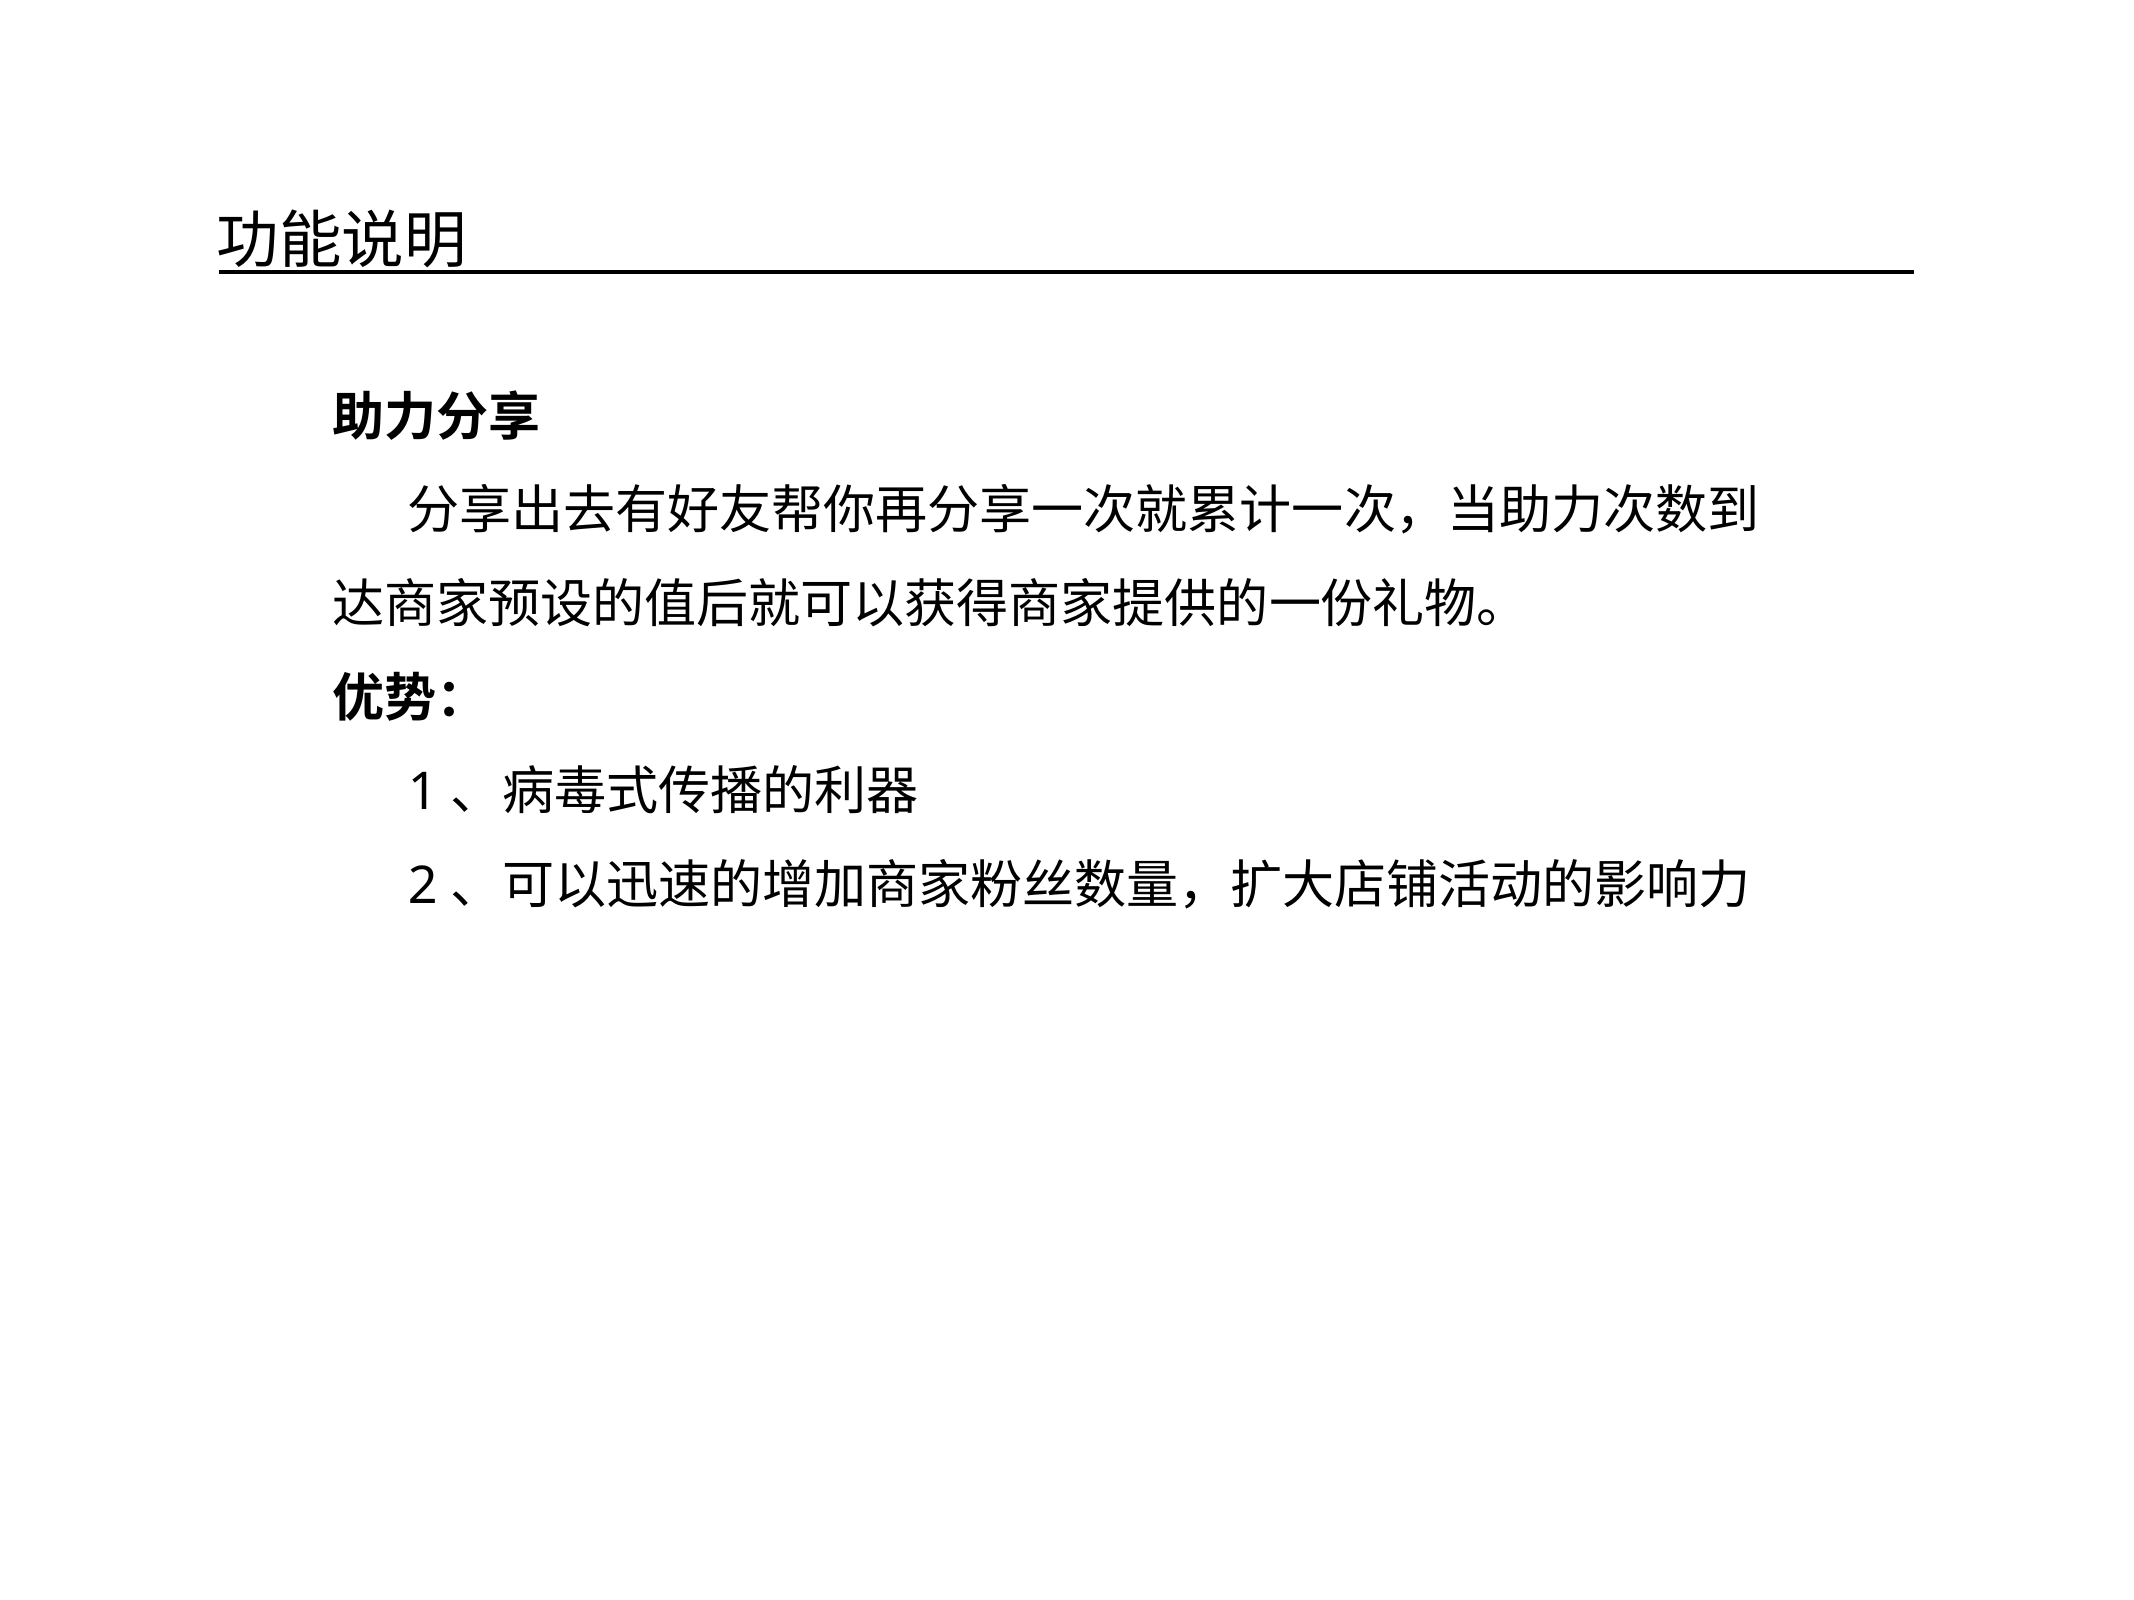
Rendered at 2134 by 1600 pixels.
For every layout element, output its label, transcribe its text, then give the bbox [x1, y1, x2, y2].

text_box 助力分享 分享出去有好友帮你再分享一次就累计一次，当助力次数到达商家预设的值后就可以获得商家提供的一份礼物。 优势： 1、病毒式传播的利器 2、可以迅速的增加商家粉丝数量，扩大店铺活动的影响力 [324, 343, 1792, 1494]
title 功能说明 [207, 78, 1926, 284]
